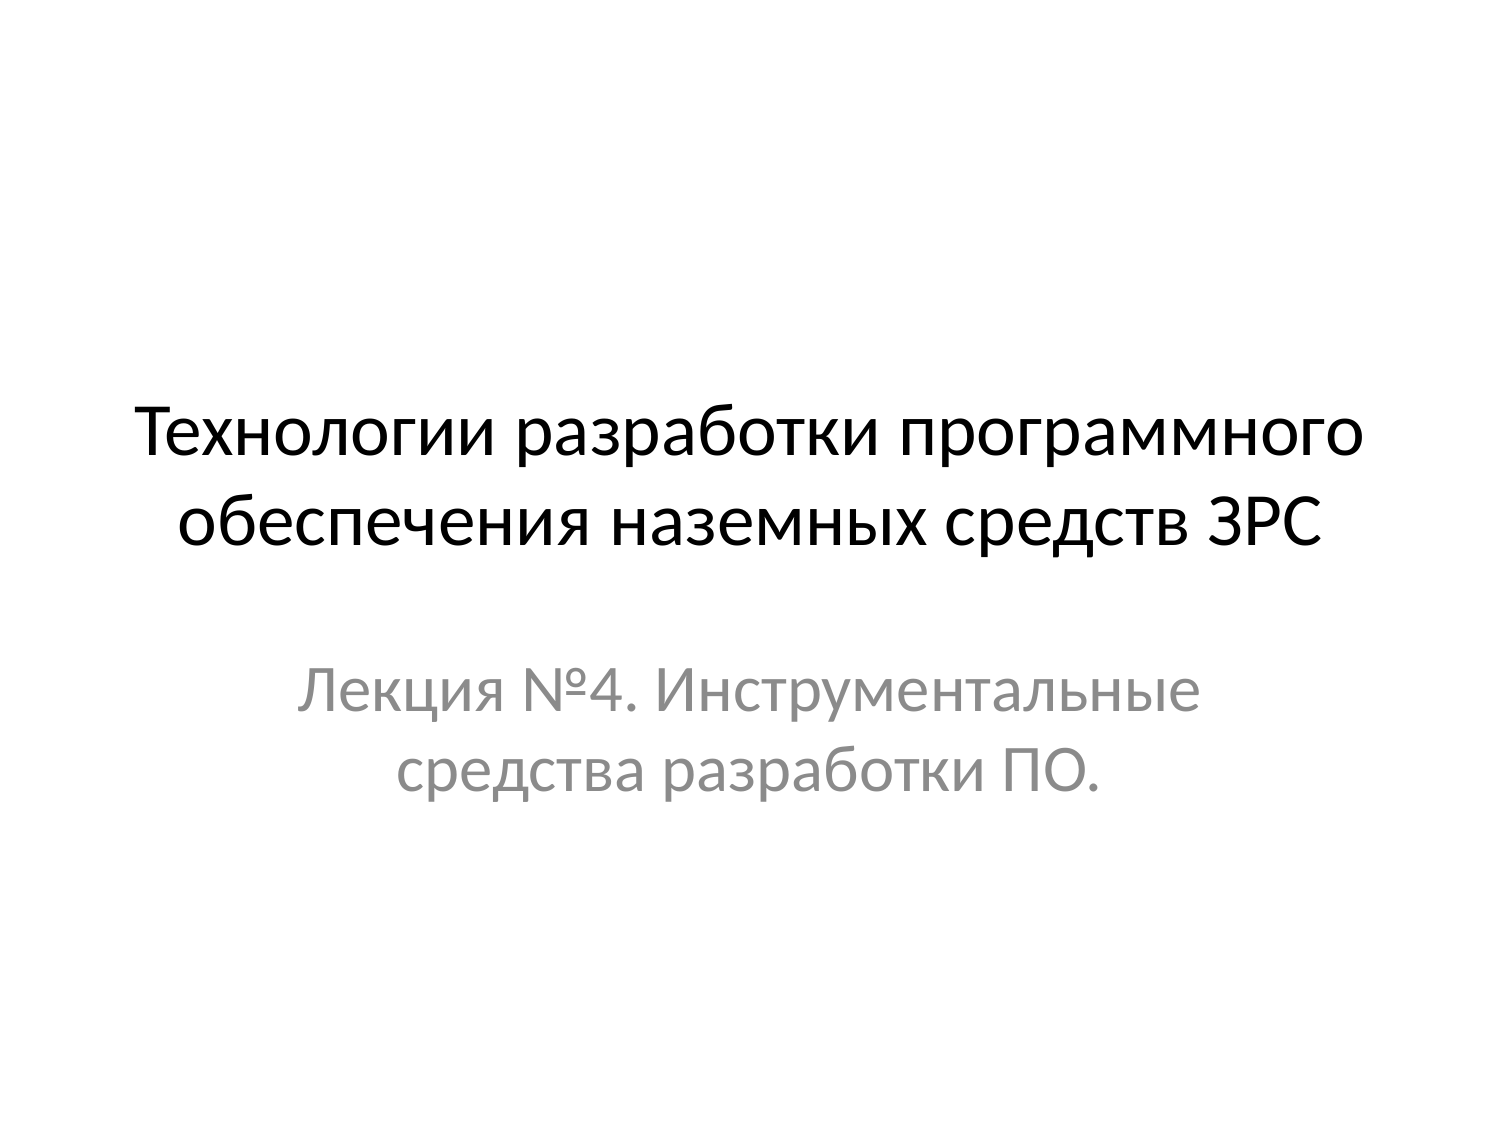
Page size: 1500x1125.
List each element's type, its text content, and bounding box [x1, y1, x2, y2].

title Технологии разработки программного обеспечения наземных средств ЗРС [112, 349, 1388, 591]
subtitle Лекция №4. Инструментальные средства разработки ПО. [225, 637, 1275, 925]
